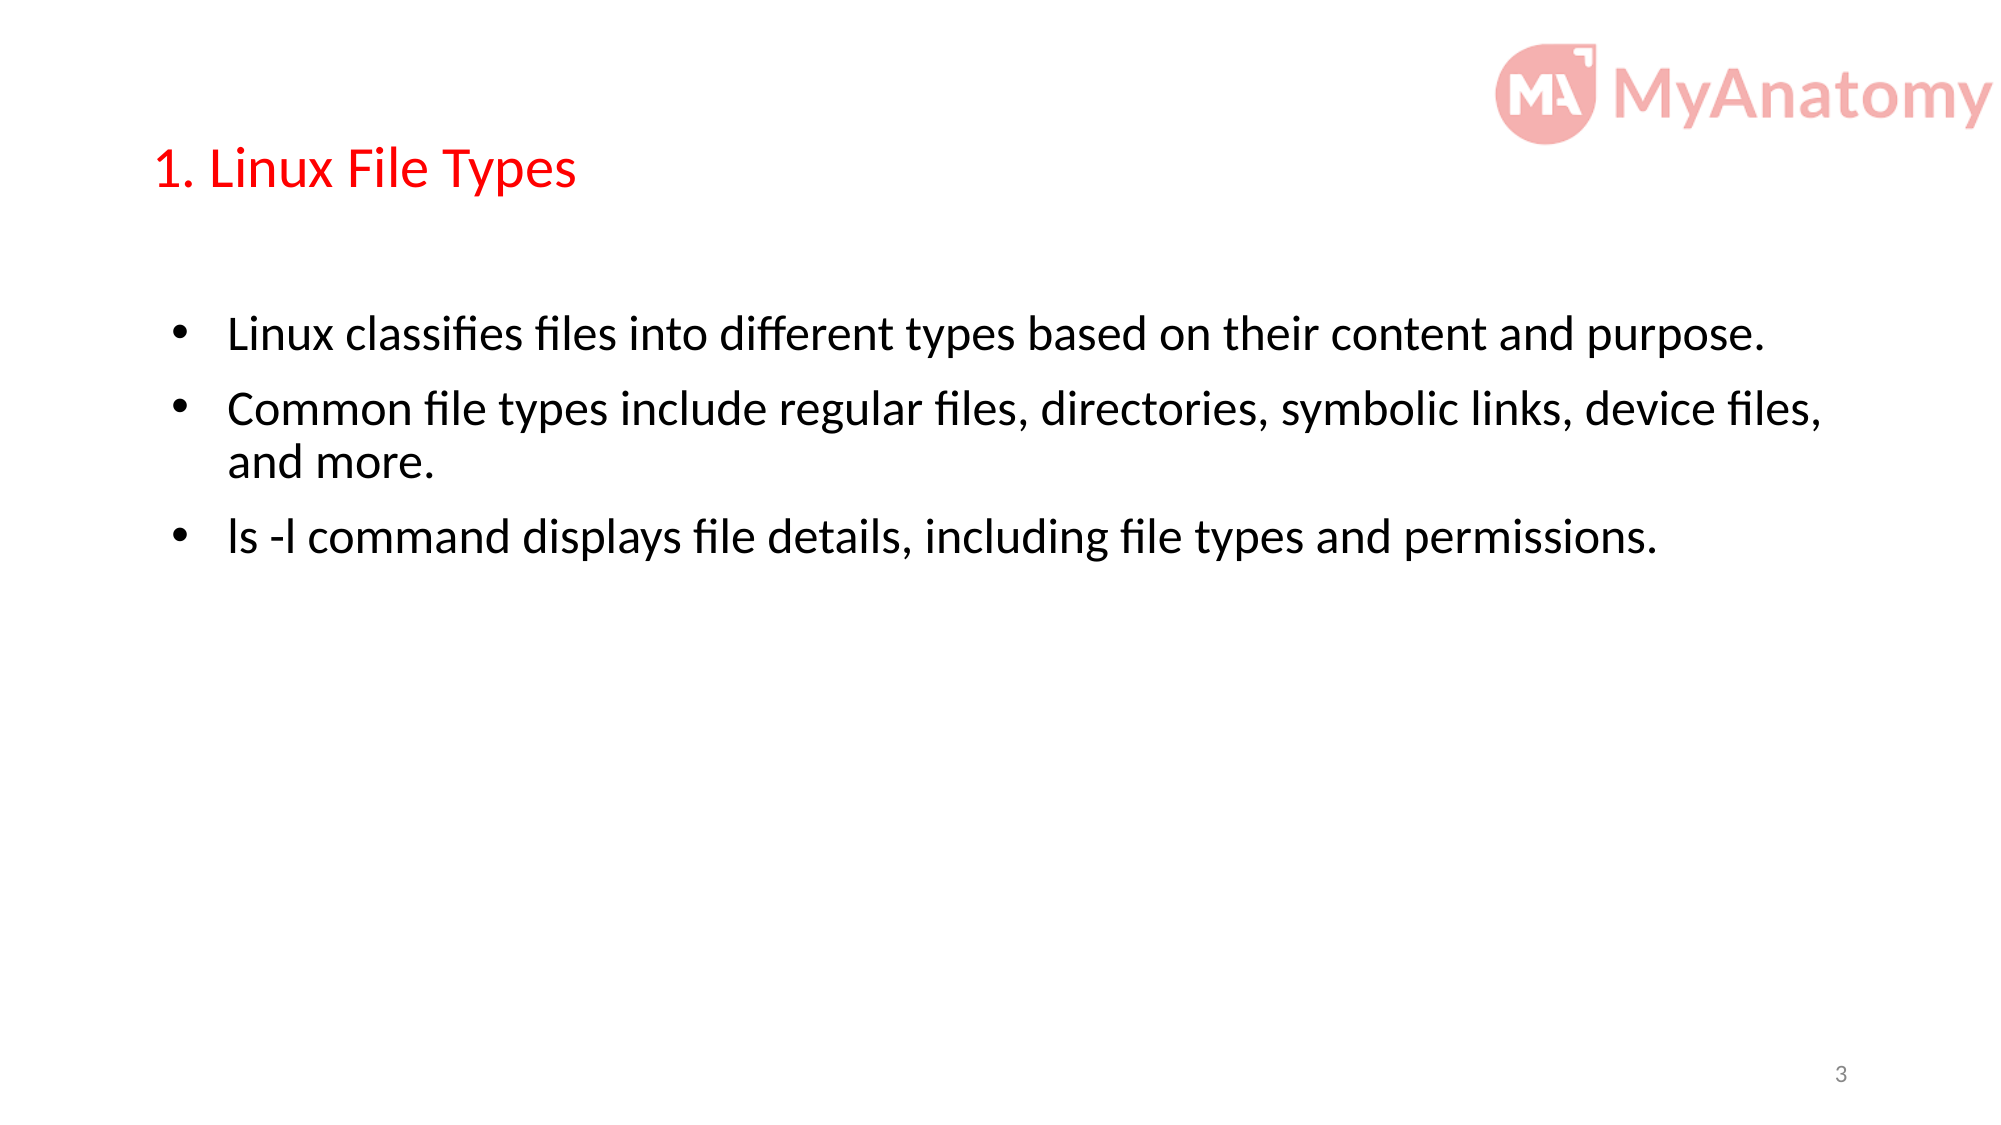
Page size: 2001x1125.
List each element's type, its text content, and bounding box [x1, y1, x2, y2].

list Linux classifies files into different types based on their content and purpose. Common file types include regular files, directories, symbolic links, device files, and more. ls -l command displays file details, including file types and permissions. [137, 299, 1863, 1014]
title 1. Linux File Types [137, 59, 1863, 278]
slide_number 3 [1412, 1042, 1863, 1103]
